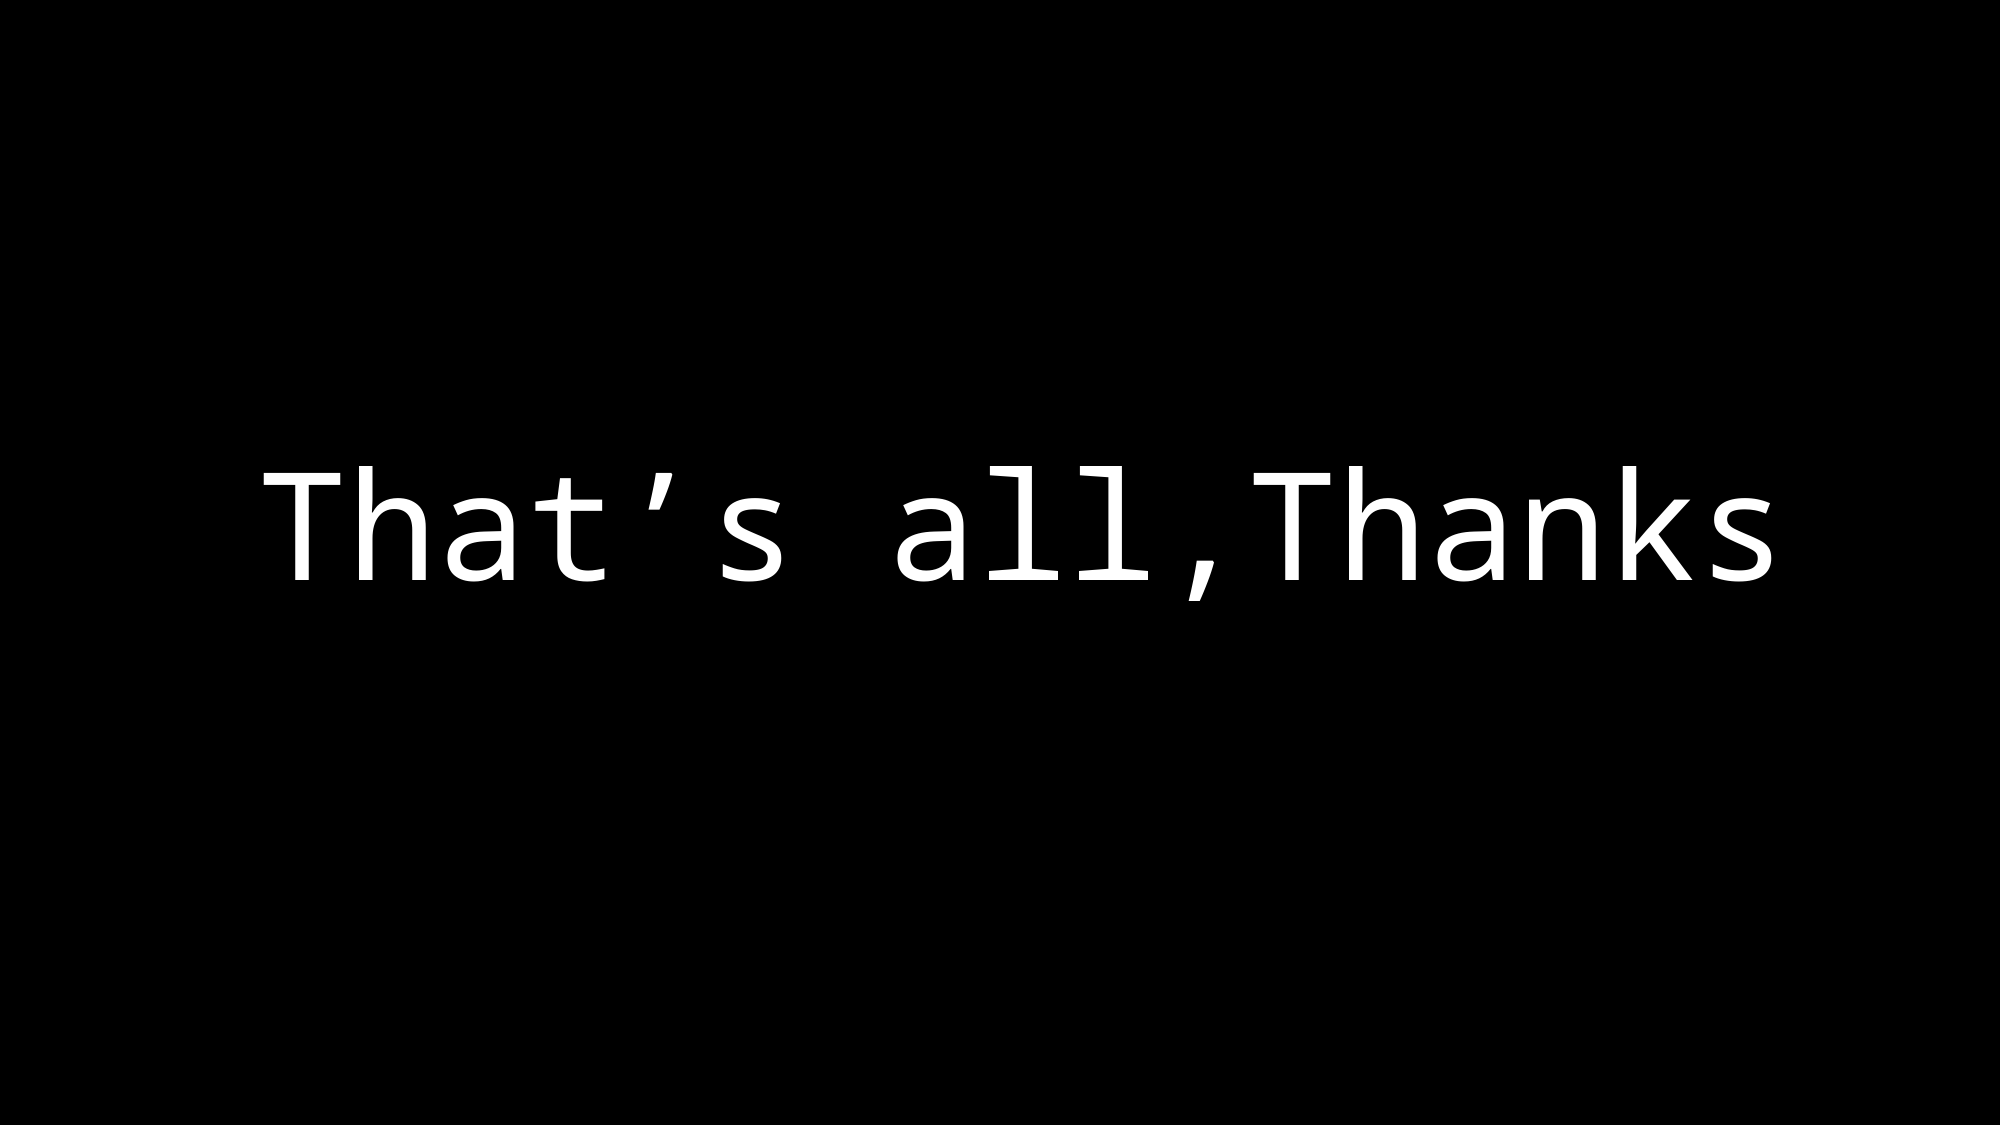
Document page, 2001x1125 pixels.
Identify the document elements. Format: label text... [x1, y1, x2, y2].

title That’s all,Thanks [160, 423, 1886, 641]
